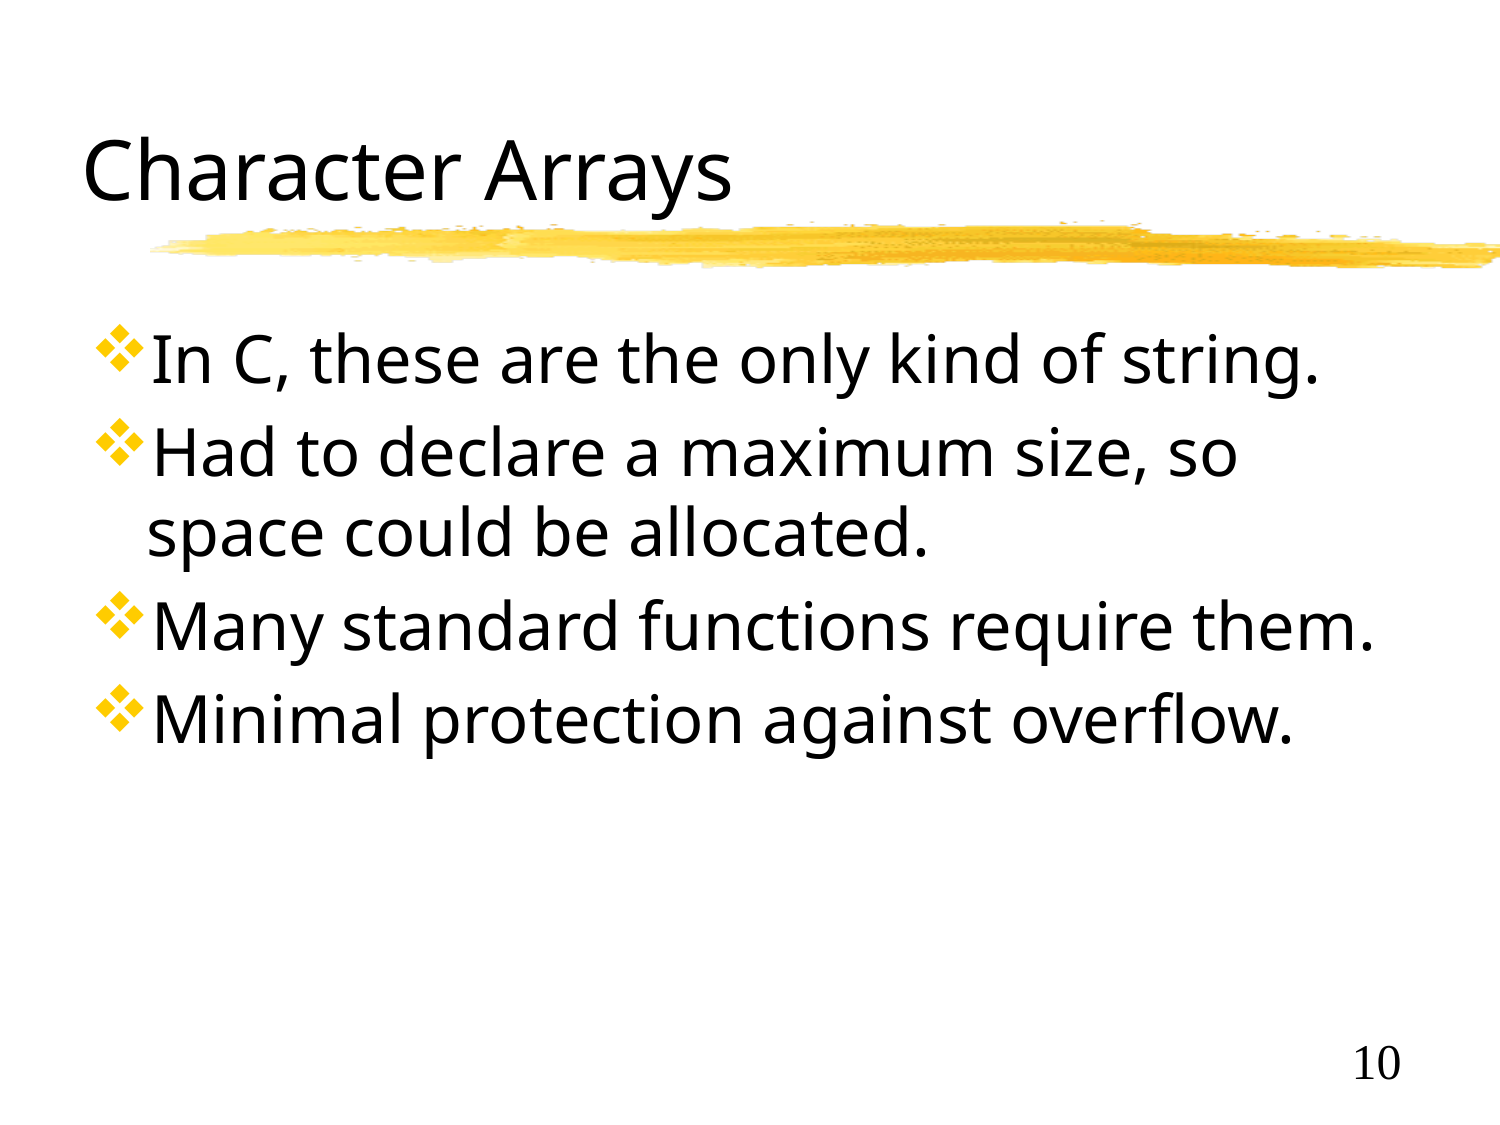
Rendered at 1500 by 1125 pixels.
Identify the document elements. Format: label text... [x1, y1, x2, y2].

list In C, these are the only kind of string. Had to declare a maximum size, so space could be allocated. Many standard functions require them. Minimal protection against overflow. [75, 309, 1417, 994]
picture [150, 215, 1500, 279]
slide_number 10 [1103, 1021, 1417, 1098]
title Character Arrays [66, 37, 1342, 225]
